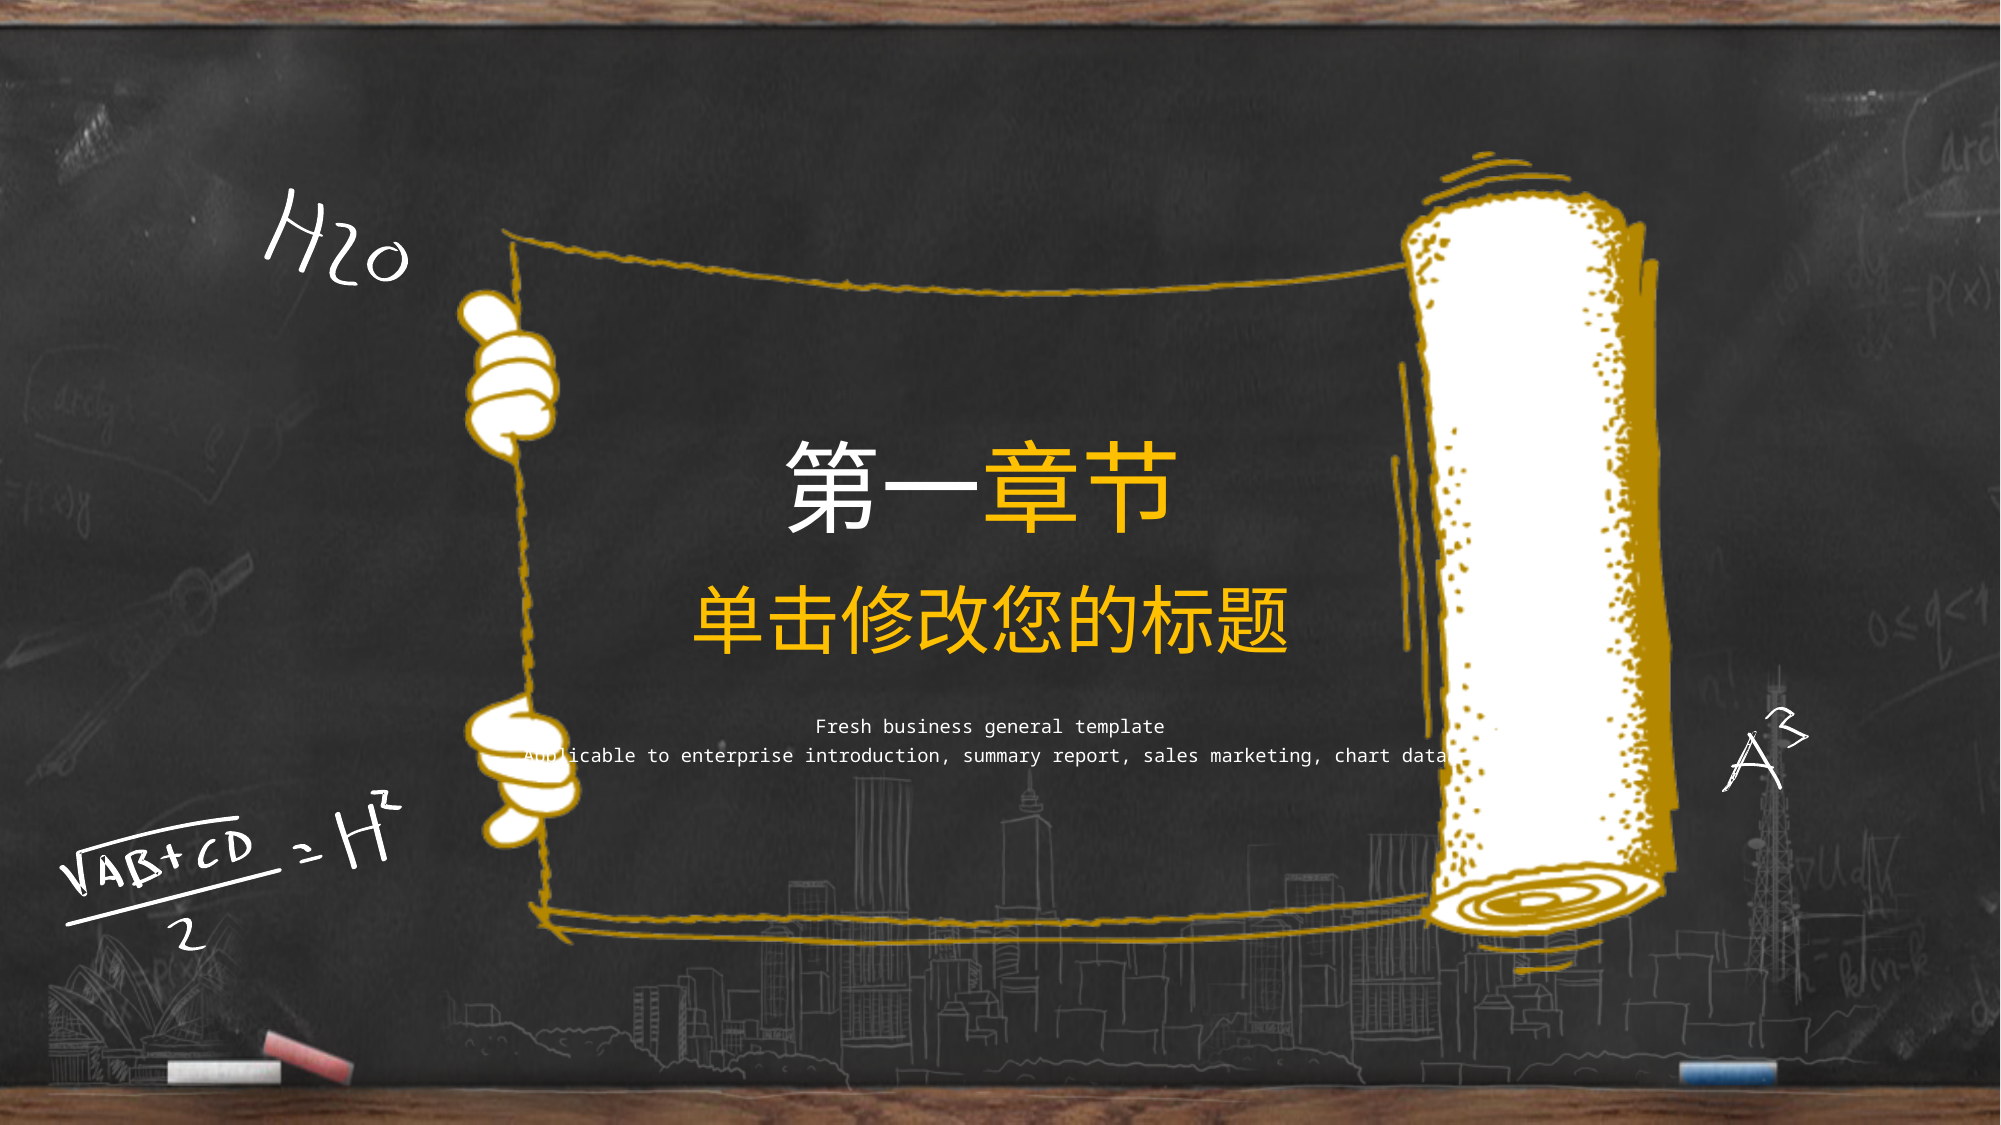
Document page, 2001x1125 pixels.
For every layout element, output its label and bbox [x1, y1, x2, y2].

text_box [1712, 711, 1813, 794]
text_box [56, 809, 416, 939]
text_box [259, 205, 404, 297]
picture [0, 0, 2001, 1125]
